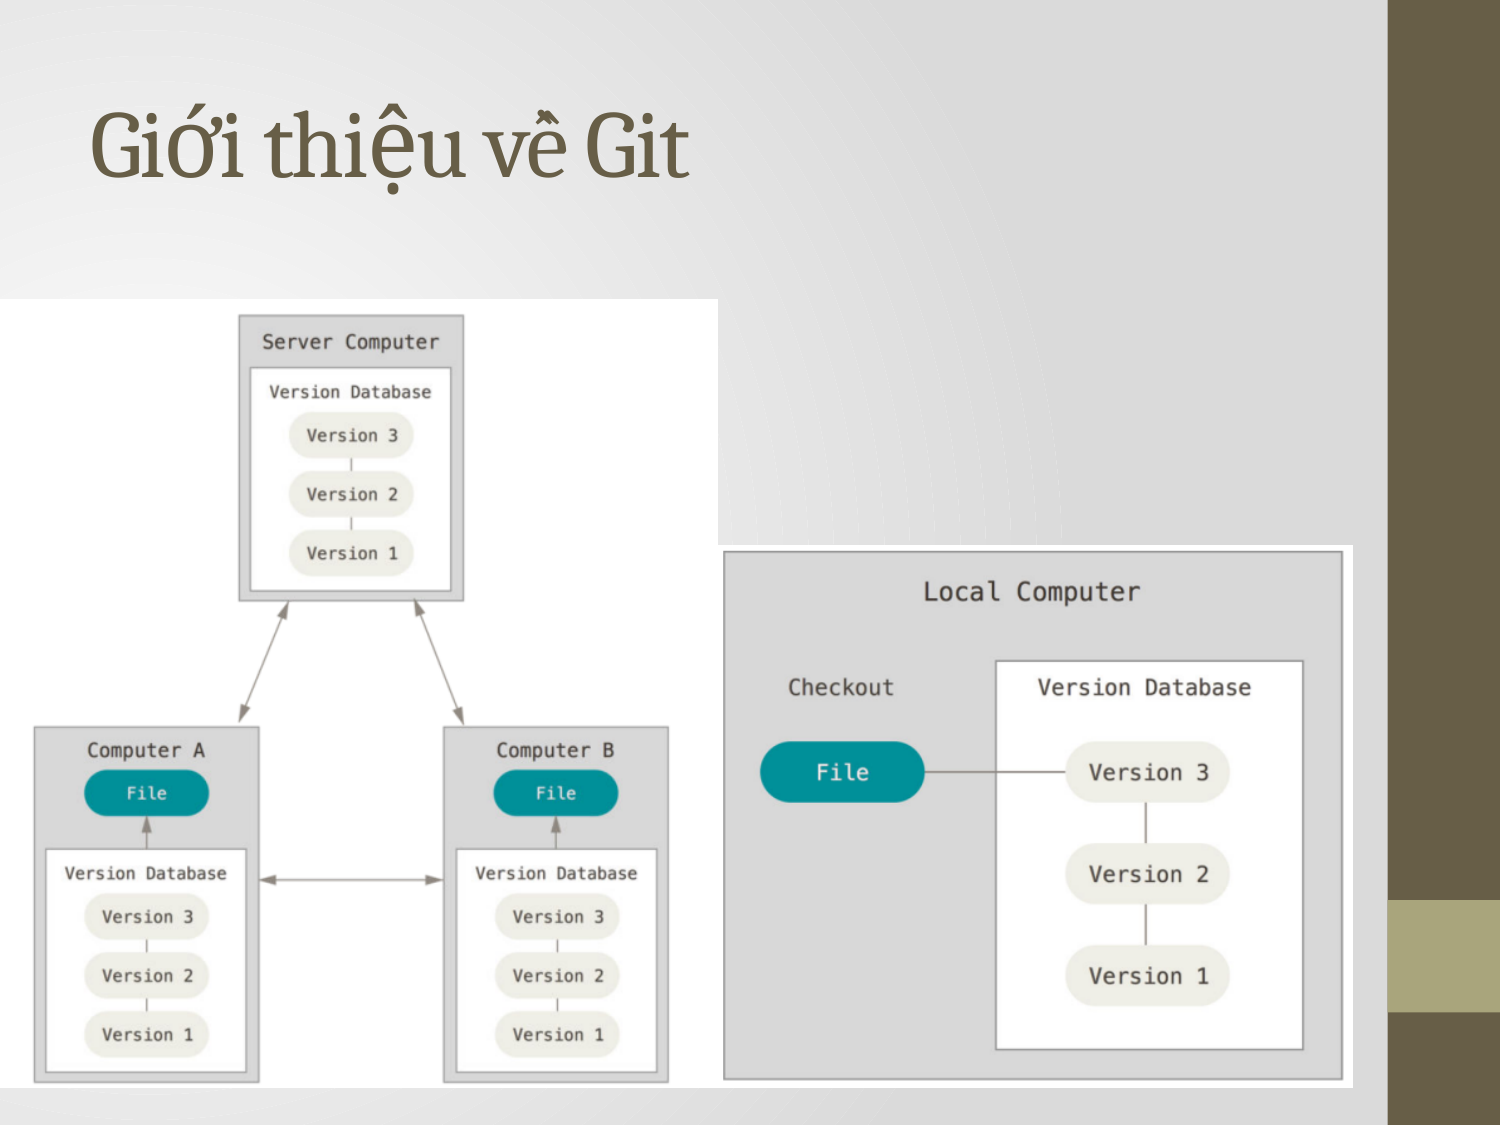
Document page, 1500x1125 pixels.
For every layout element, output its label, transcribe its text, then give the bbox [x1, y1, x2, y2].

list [0, 299, 718, 1088]
title Giới thiệu về Git [75, 45, 1325, 233]
picture [715, 544, 1354, 1088]
